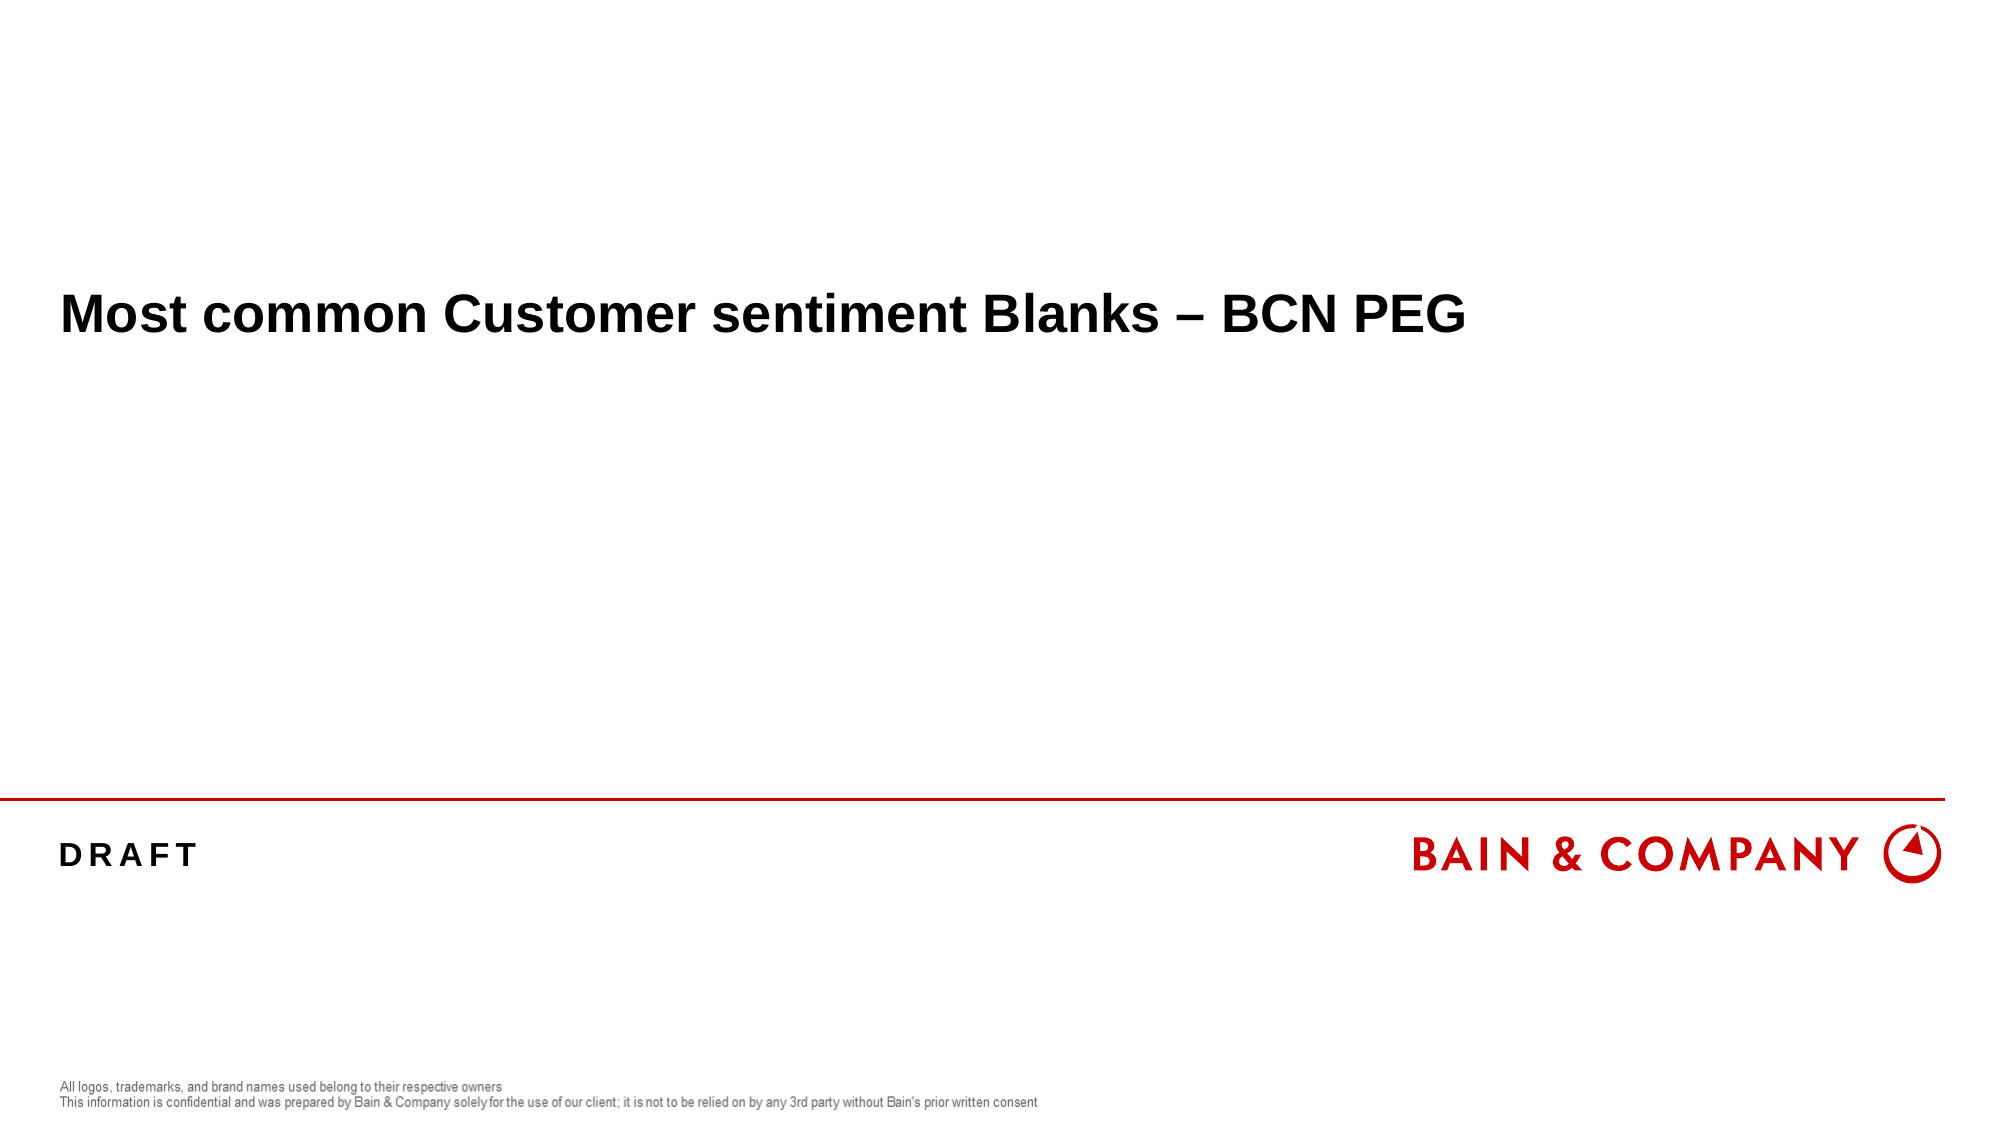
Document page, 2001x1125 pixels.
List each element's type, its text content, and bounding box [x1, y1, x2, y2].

picture [51, 1073, 1103, 1119]
title Most common Customer sentiment Blanks – BCN PEG [54, 208, 1945, 356]
